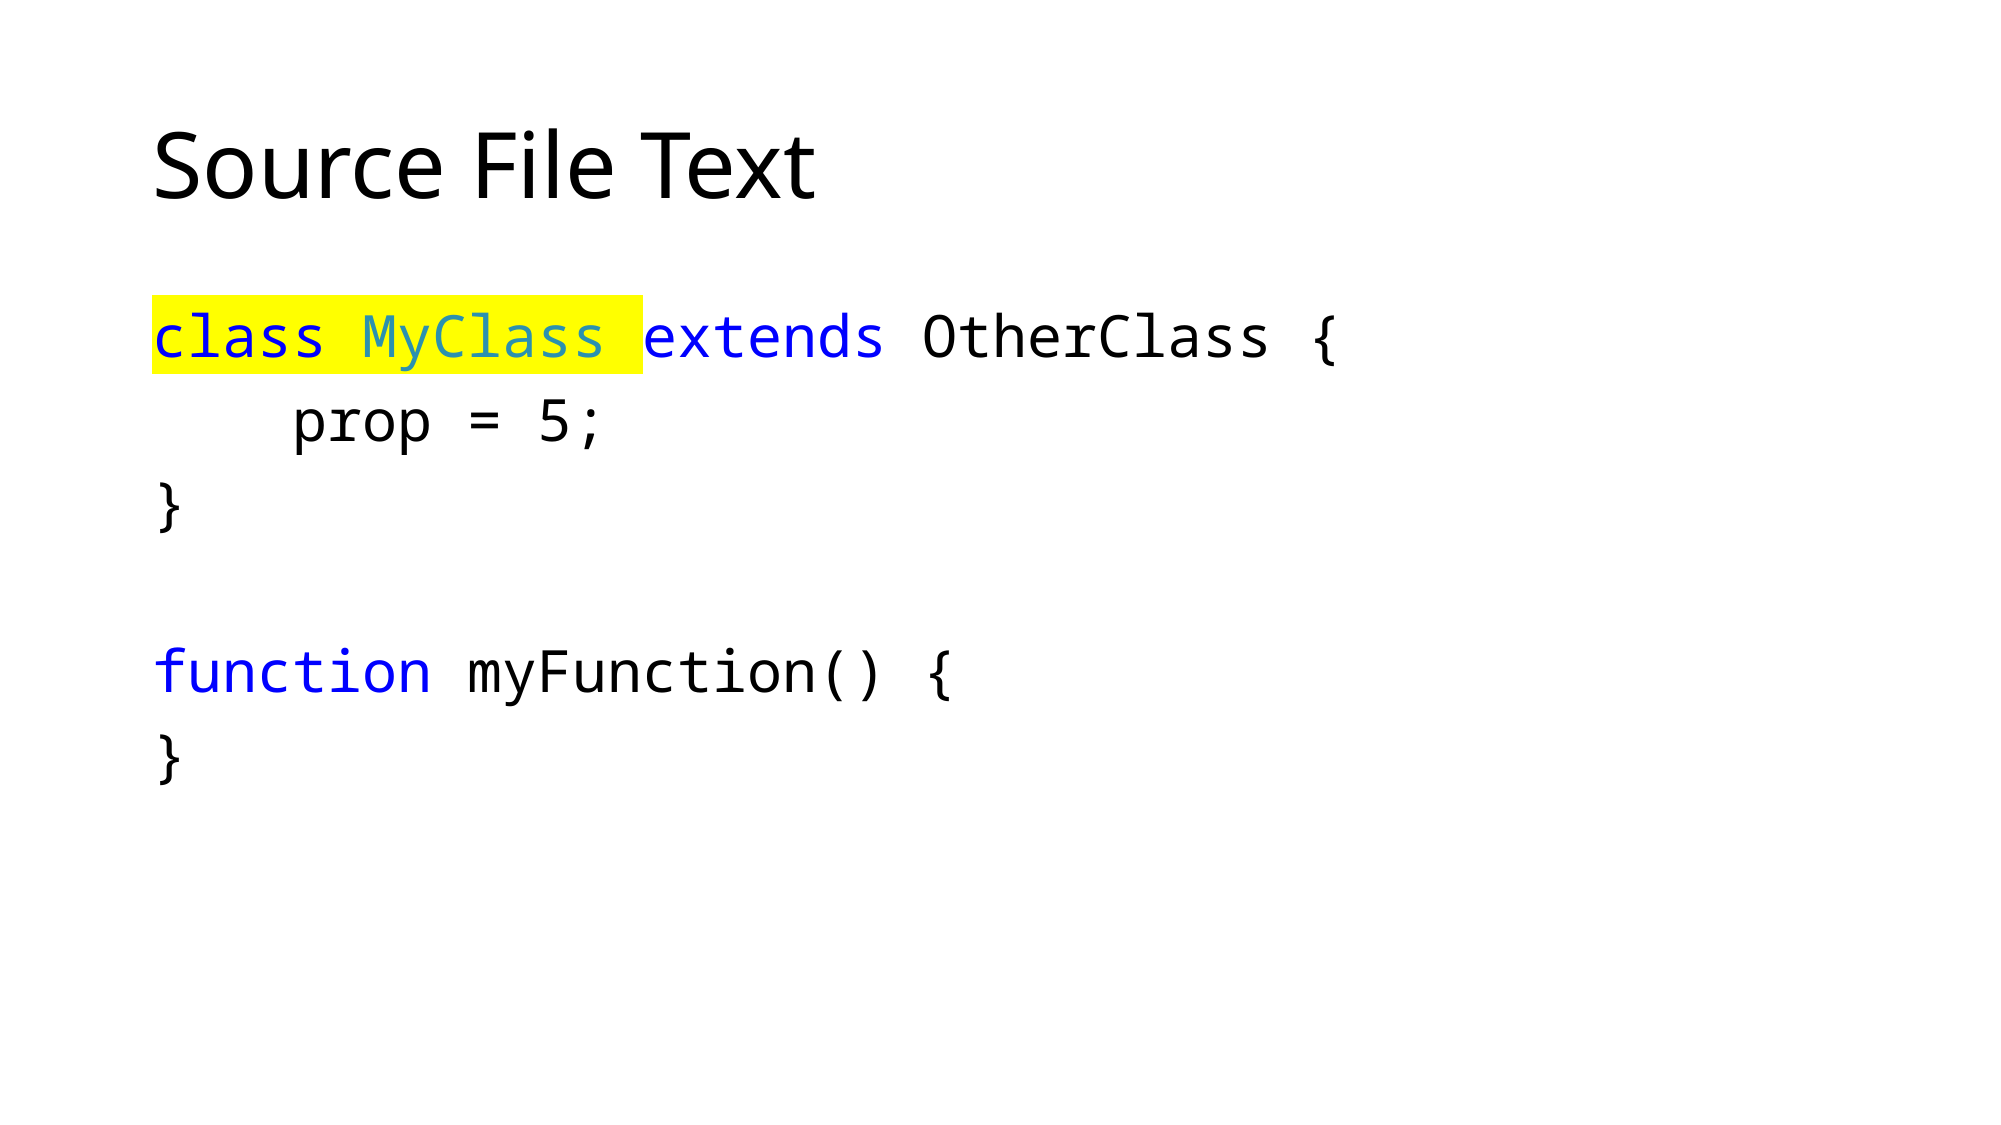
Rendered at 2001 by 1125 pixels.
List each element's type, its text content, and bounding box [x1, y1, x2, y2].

list class MyClass extends OtherClass { prop = 5; } function myFunction() { } [137, 299, 1863, 1014]
title Source File Text [137, 59, 1863, 278]
